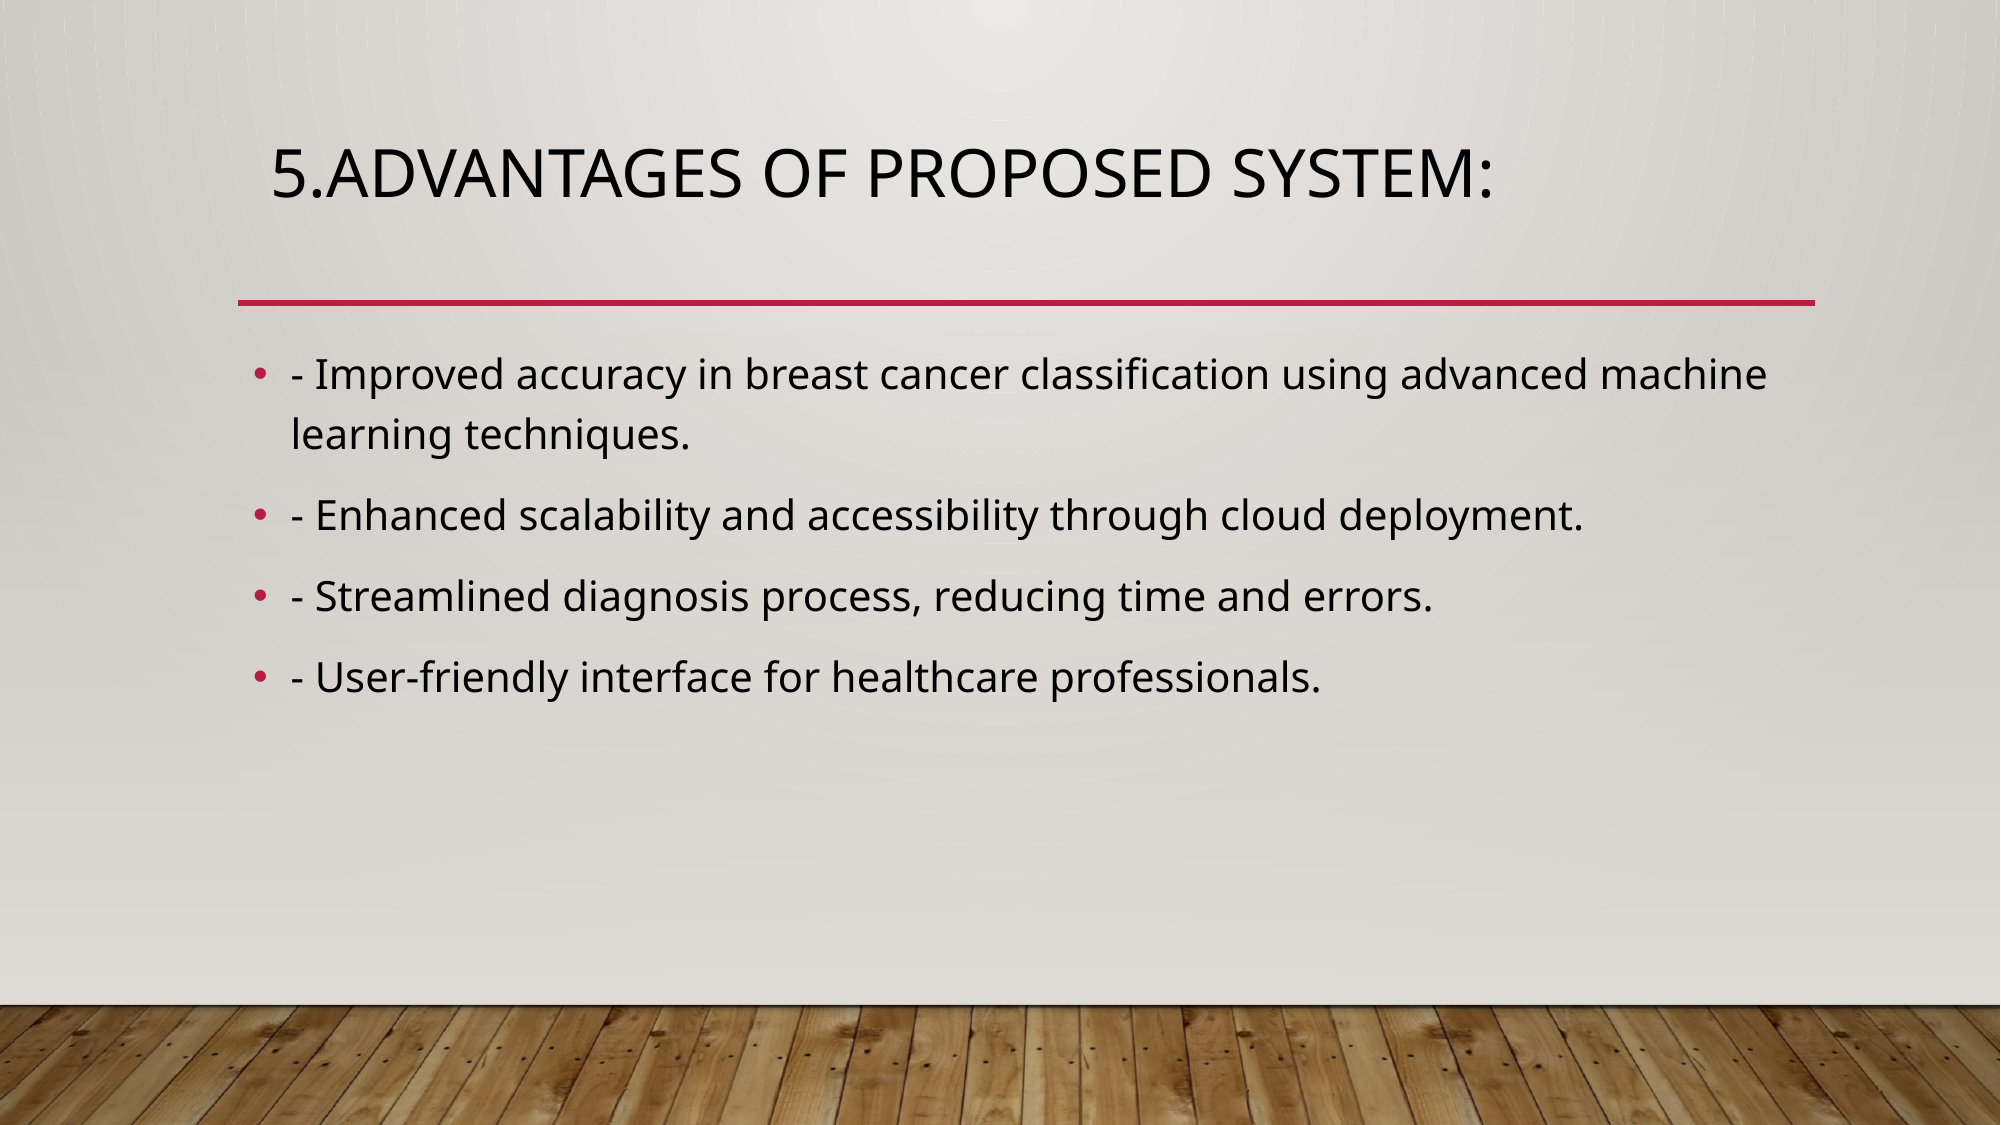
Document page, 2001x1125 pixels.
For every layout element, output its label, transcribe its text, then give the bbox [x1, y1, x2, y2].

list - Improved accuracy in breast cancer classification using advanced machine learning techniques. - Enhanced scalability and accessibility through cloud deployment. - Streamlined diagnosis process, reducing time and errors. - User-friendly interface for healthcare professionals. [238, 330, 1814, 897]
picture [0, 1005, 2000, 1125]
title 5.Advantages of Proposed System: [238, 131, 1814, 305]
